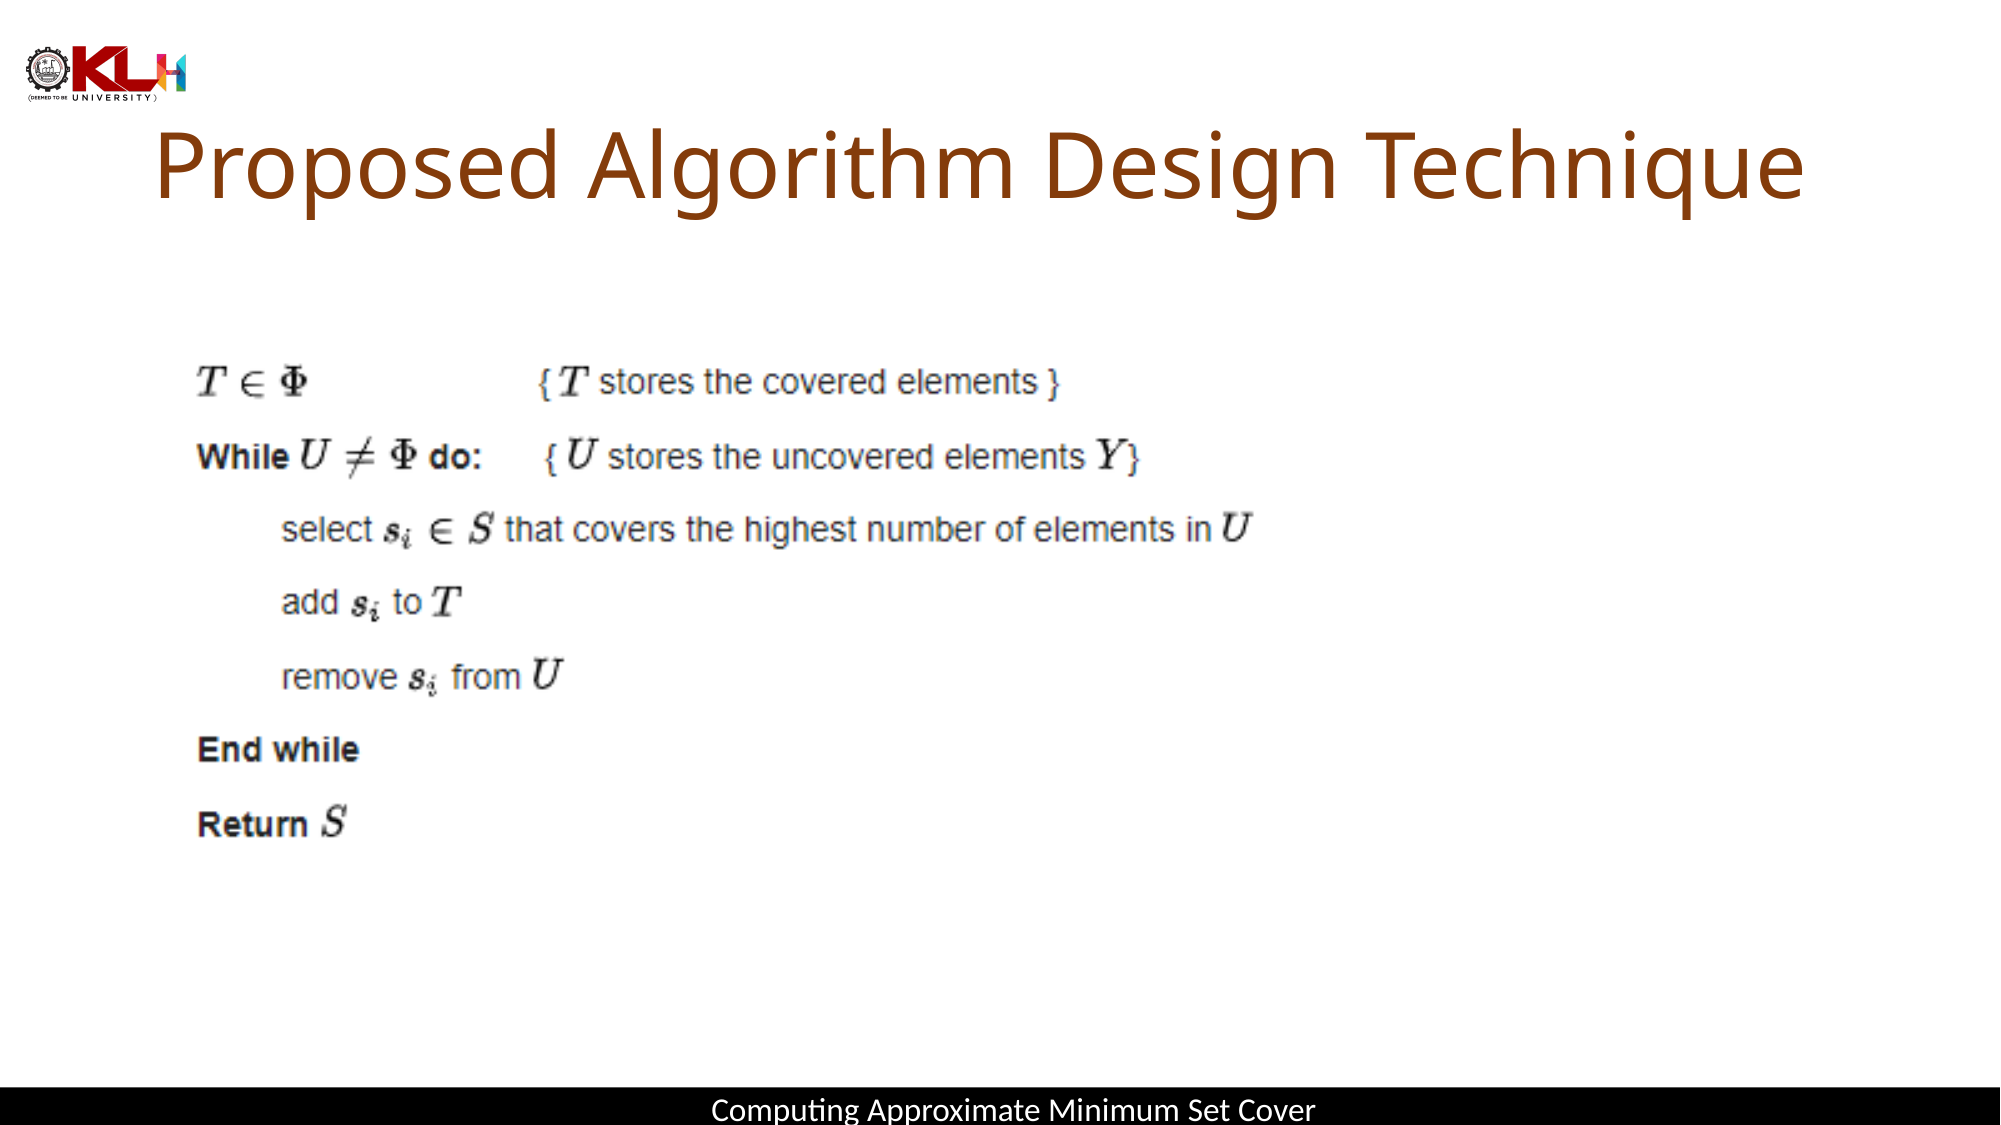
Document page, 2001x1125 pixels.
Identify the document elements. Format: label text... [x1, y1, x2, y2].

text_box Computing Approximate Minimum Set Cover [0, 1086, 2000, 1125]
picture [22, 0, 191, 120]
title Proposed Algorithm Design Technique [137, 59, 1863, 278]
picture [190, 342, 1274, 855]
